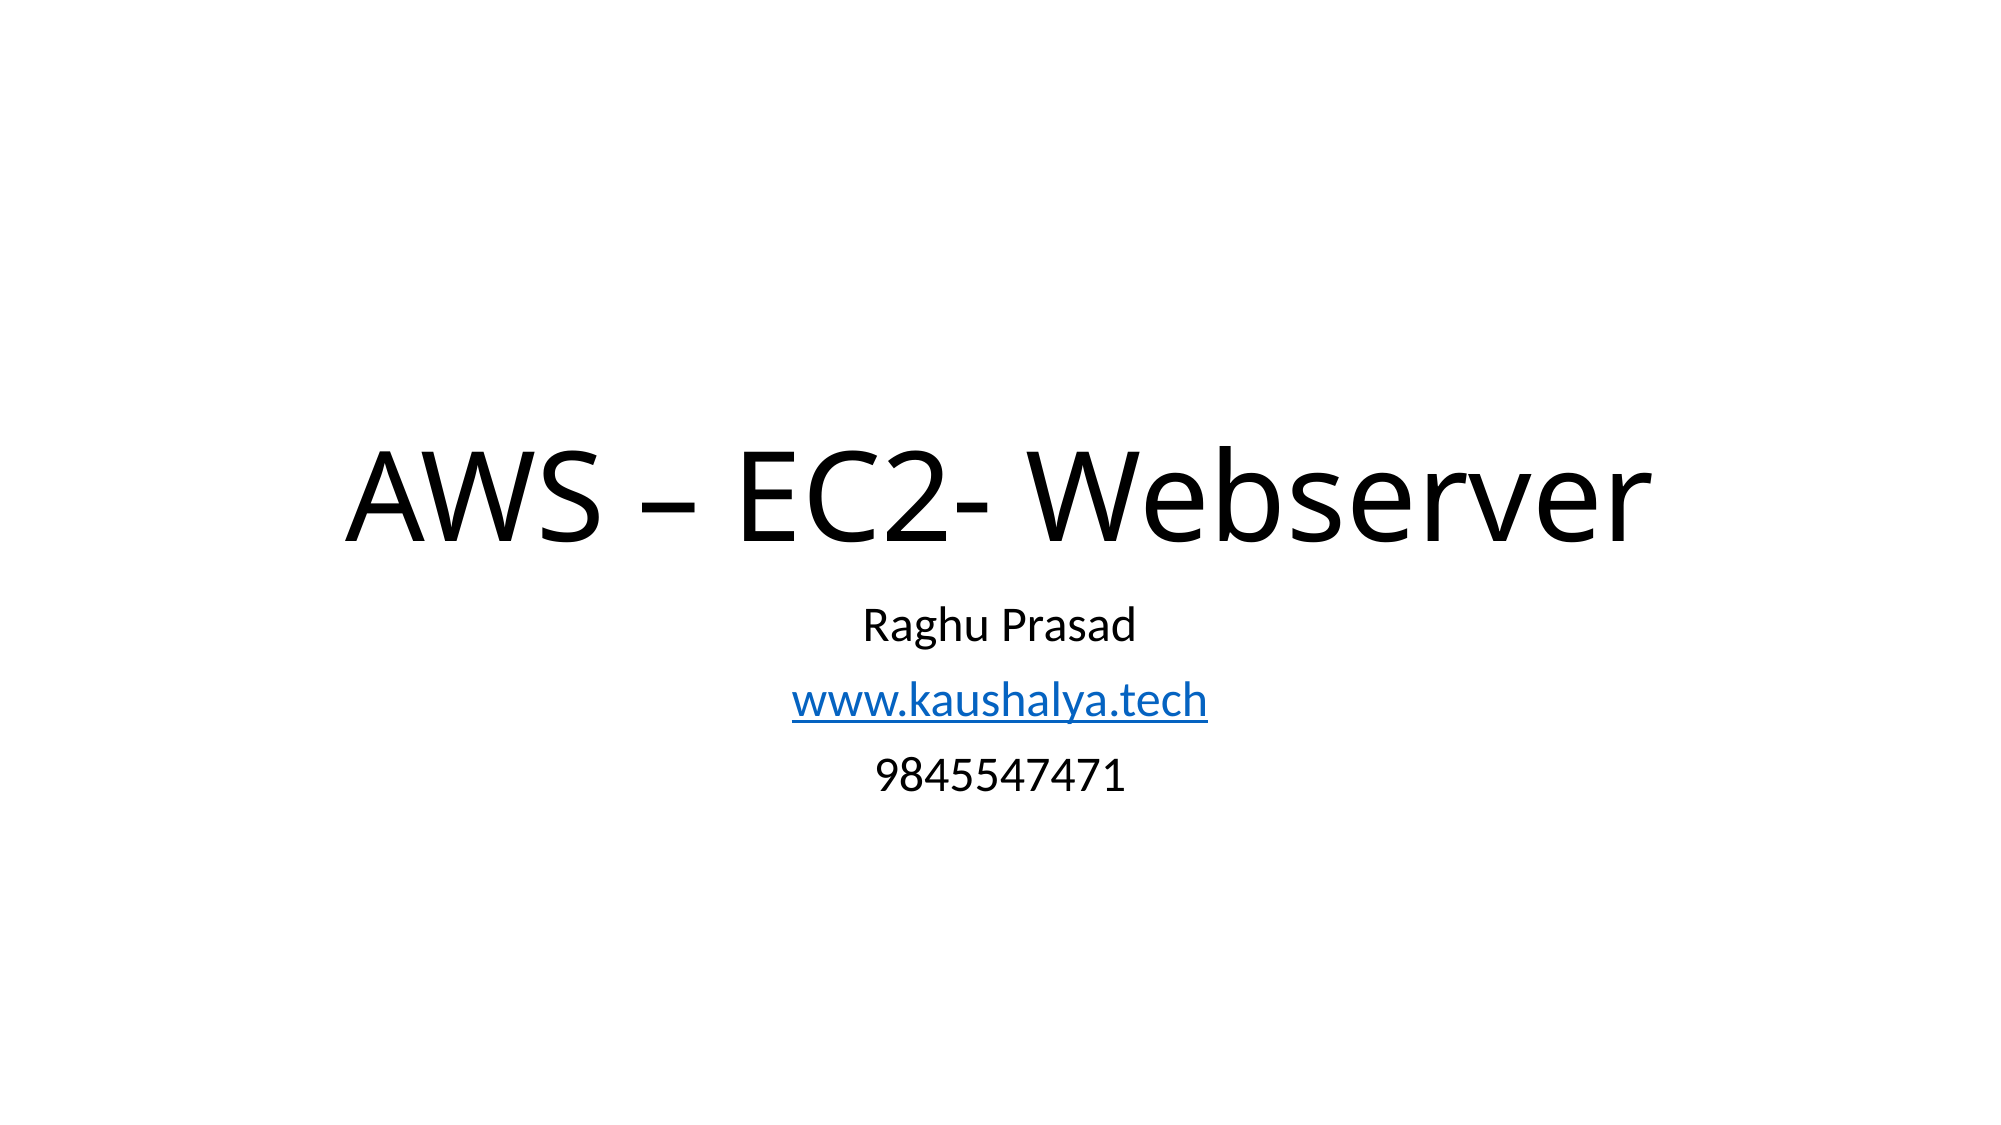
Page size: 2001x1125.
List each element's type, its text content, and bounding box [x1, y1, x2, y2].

subtitle Raghu Prasad www.kaushalya.tech 9845547471 [0, 590, 2000, 863]
title AWS – EC2- Webserver [0, 184, 2000, 576]
